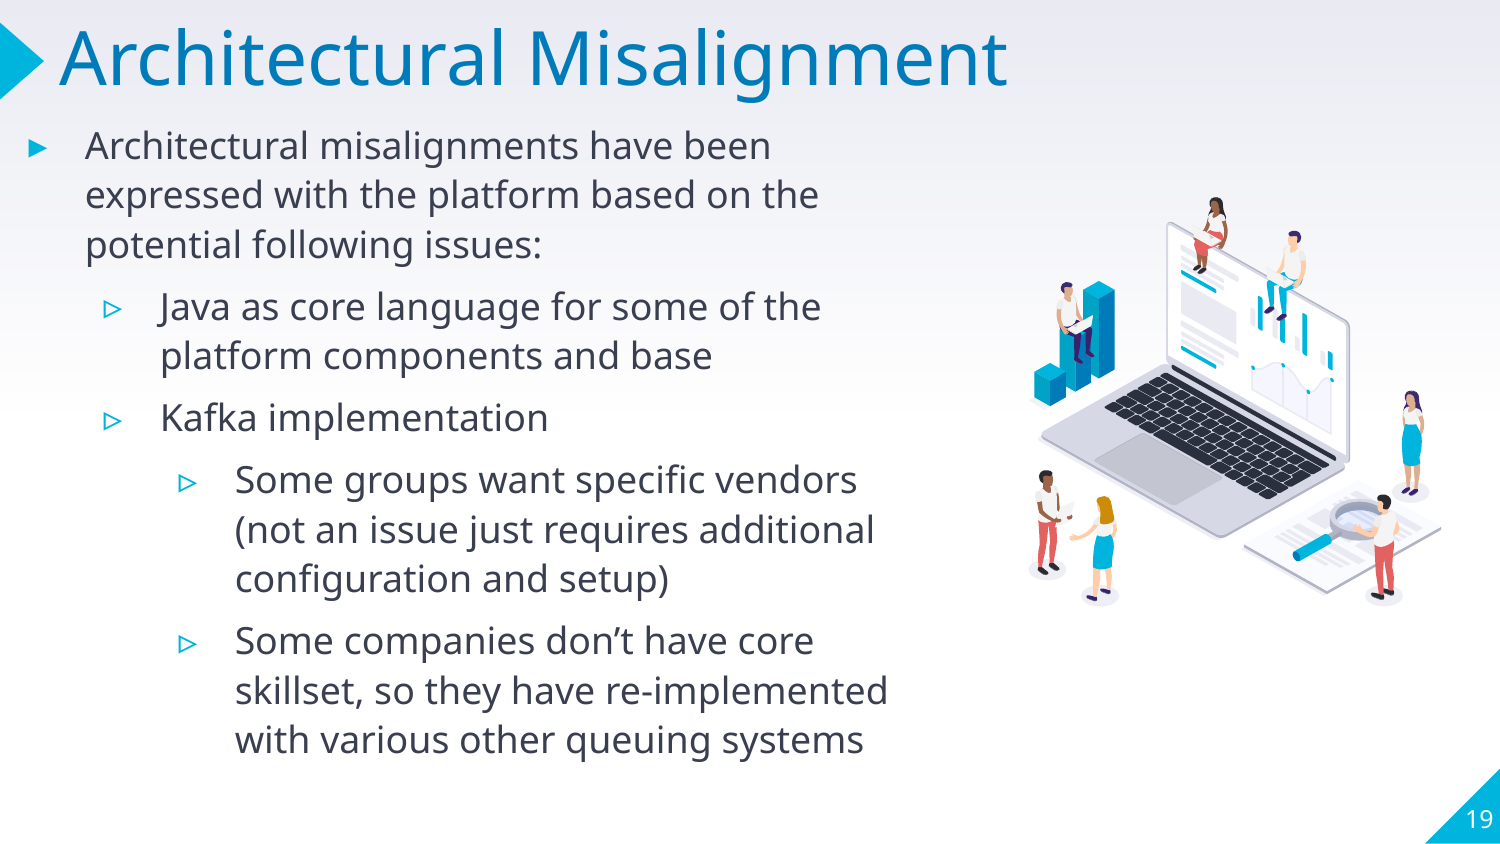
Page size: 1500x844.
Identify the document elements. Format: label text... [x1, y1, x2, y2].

title Architectural Misalignment [59, 27, 1263, 118]
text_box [1028, 197, 1442, 607]
slide_number 19 [1418, 760, 1494, 838]
text_box Architectural misalignments have been expressed with the platform based on the potential following issues: Java as core language for some of the platform components and base Kafka implementation Some groups want specific vendors (not an issue just requires additional configuration and setup) Some companies don’t have core skillset, so they have re-implemented with various other queuing systems [9, 117, 902, 551]
